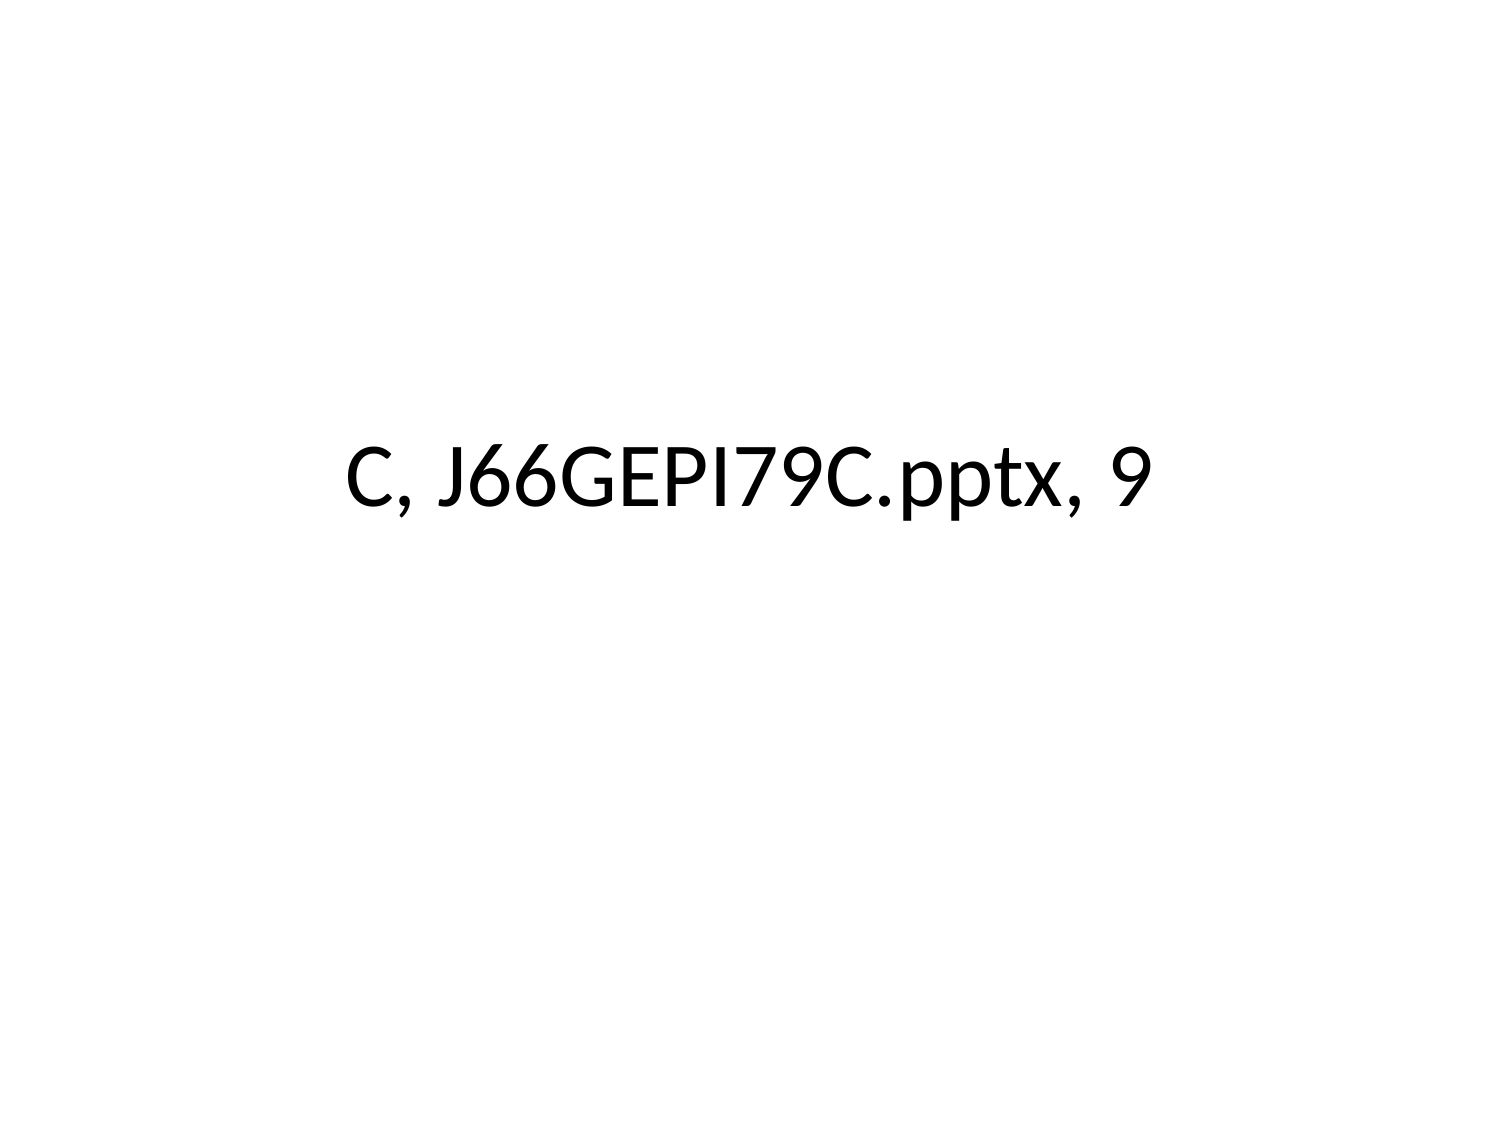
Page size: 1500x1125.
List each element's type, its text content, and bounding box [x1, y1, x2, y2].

title C, J66GEPI79C.pptx, 9 [112, 349, 1388, 591]
